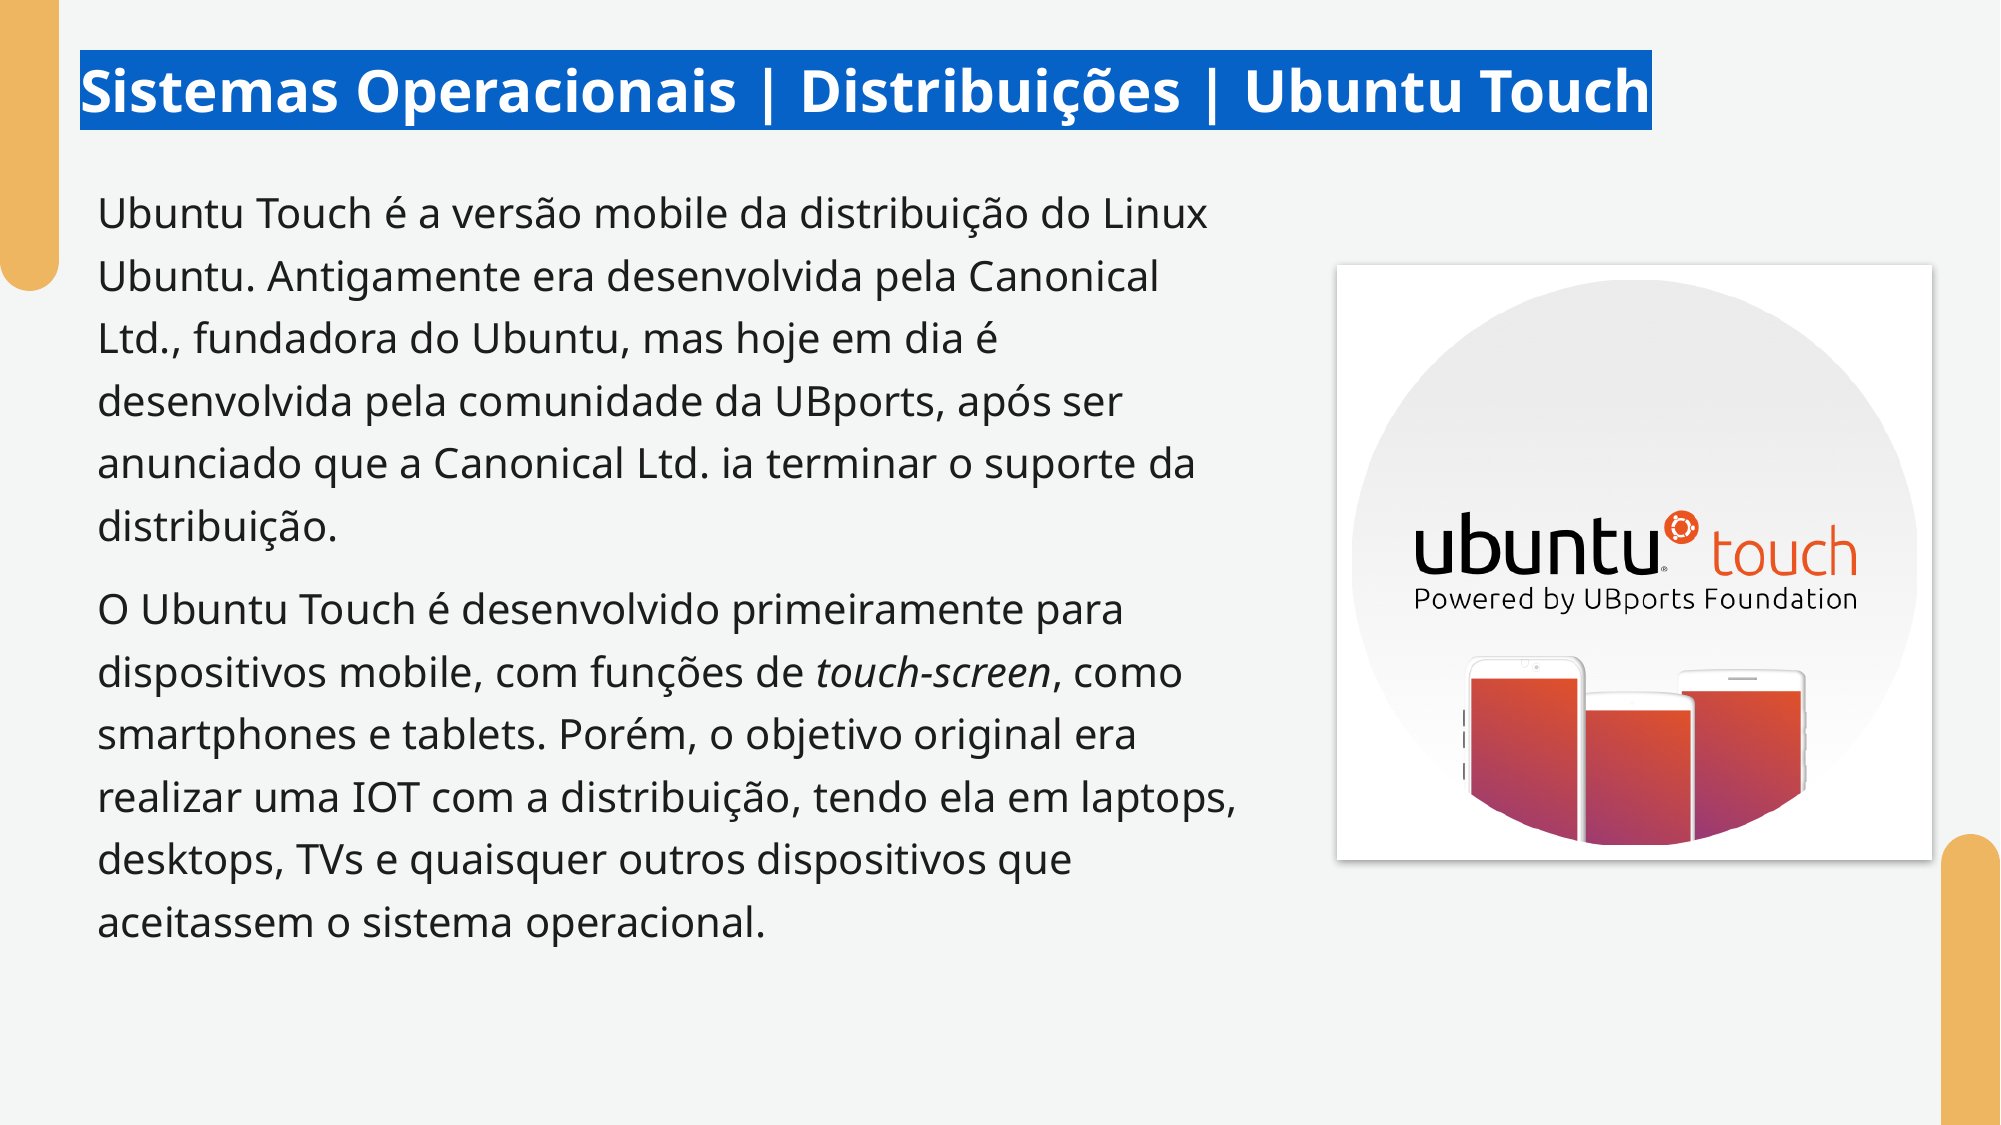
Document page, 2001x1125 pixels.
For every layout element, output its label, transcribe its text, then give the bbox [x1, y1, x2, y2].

title Sistemas Operacionais | Distribuições | Ubuntu Touch [65, 22, 1948, 132]
list Ubuntu Touch é a versão mobile da distribuição do Linux Ubuntu. Antigamente era desenvolvida pela Canonical Ltd., fundadora do Ubuntu, mas hoje em dia é desenvolvida pela comunidade da UBports, após ser anunciado que a Canonical Ltd. ia terminar o suporte da distribuição. O Ubuntu Touch é desenvolvido primeiramente para dispositivos mobile, com funções de touch-screen, como smartphones e tablets. Porém, o objetivo original era realizar uma IOT com a distribuição, tendo ela em laptops, desktops, TVs e quaisquer outros dispositivos que aceitassem o sistema operacional. [82, 167, 1272, 935]
picture [1351, 279, 1918, 846]
